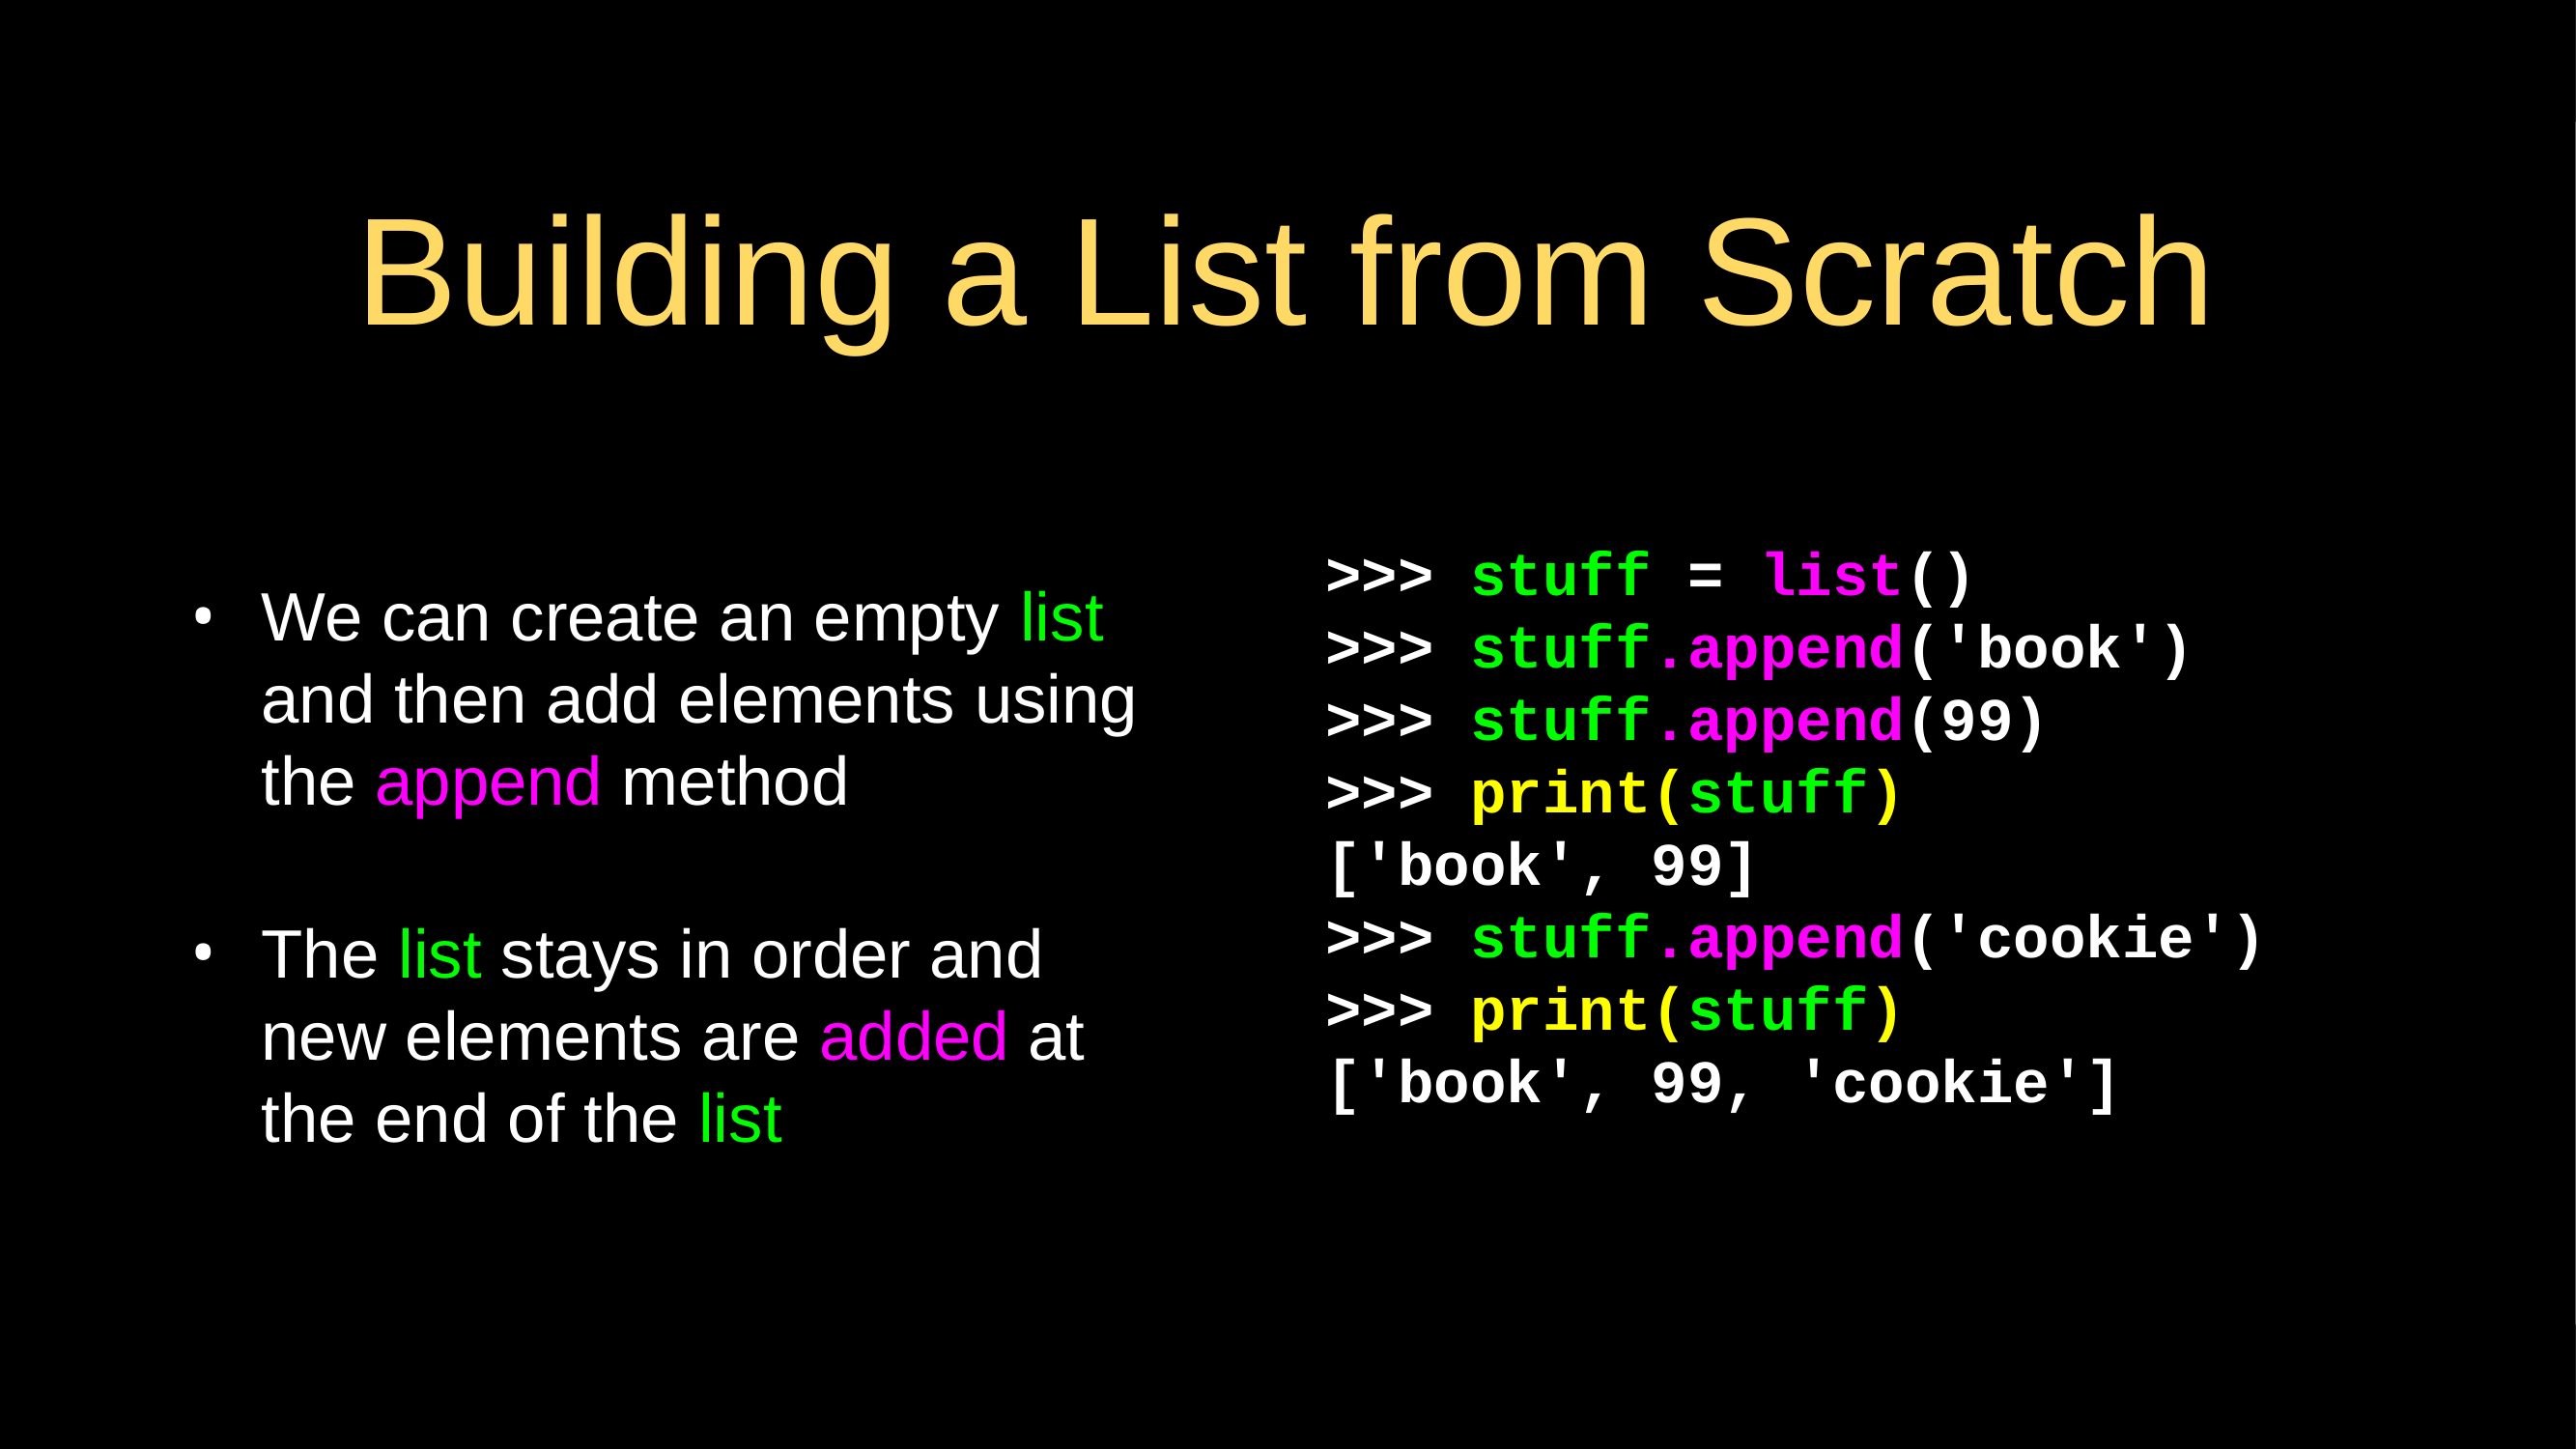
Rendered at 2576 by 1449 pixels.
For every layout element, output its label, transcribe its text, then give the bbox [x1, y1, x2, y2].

title Building a List from Scratch [183, 125, 2391, 403]
list We can create an empty list and then add elements using the append method The list stays in order and new elements are added at the end of the list [183, 412, 1182, 1317]
text_box >>> stuff = list() >>> stuff.append('book') >>> stuff.append(99) >>> print(stuff) ['book', 99] >>> stuff.append('cookie') >>> print(stuff) ['book', 99, 'cookie'] [1325, 473, 2507, 1177]
